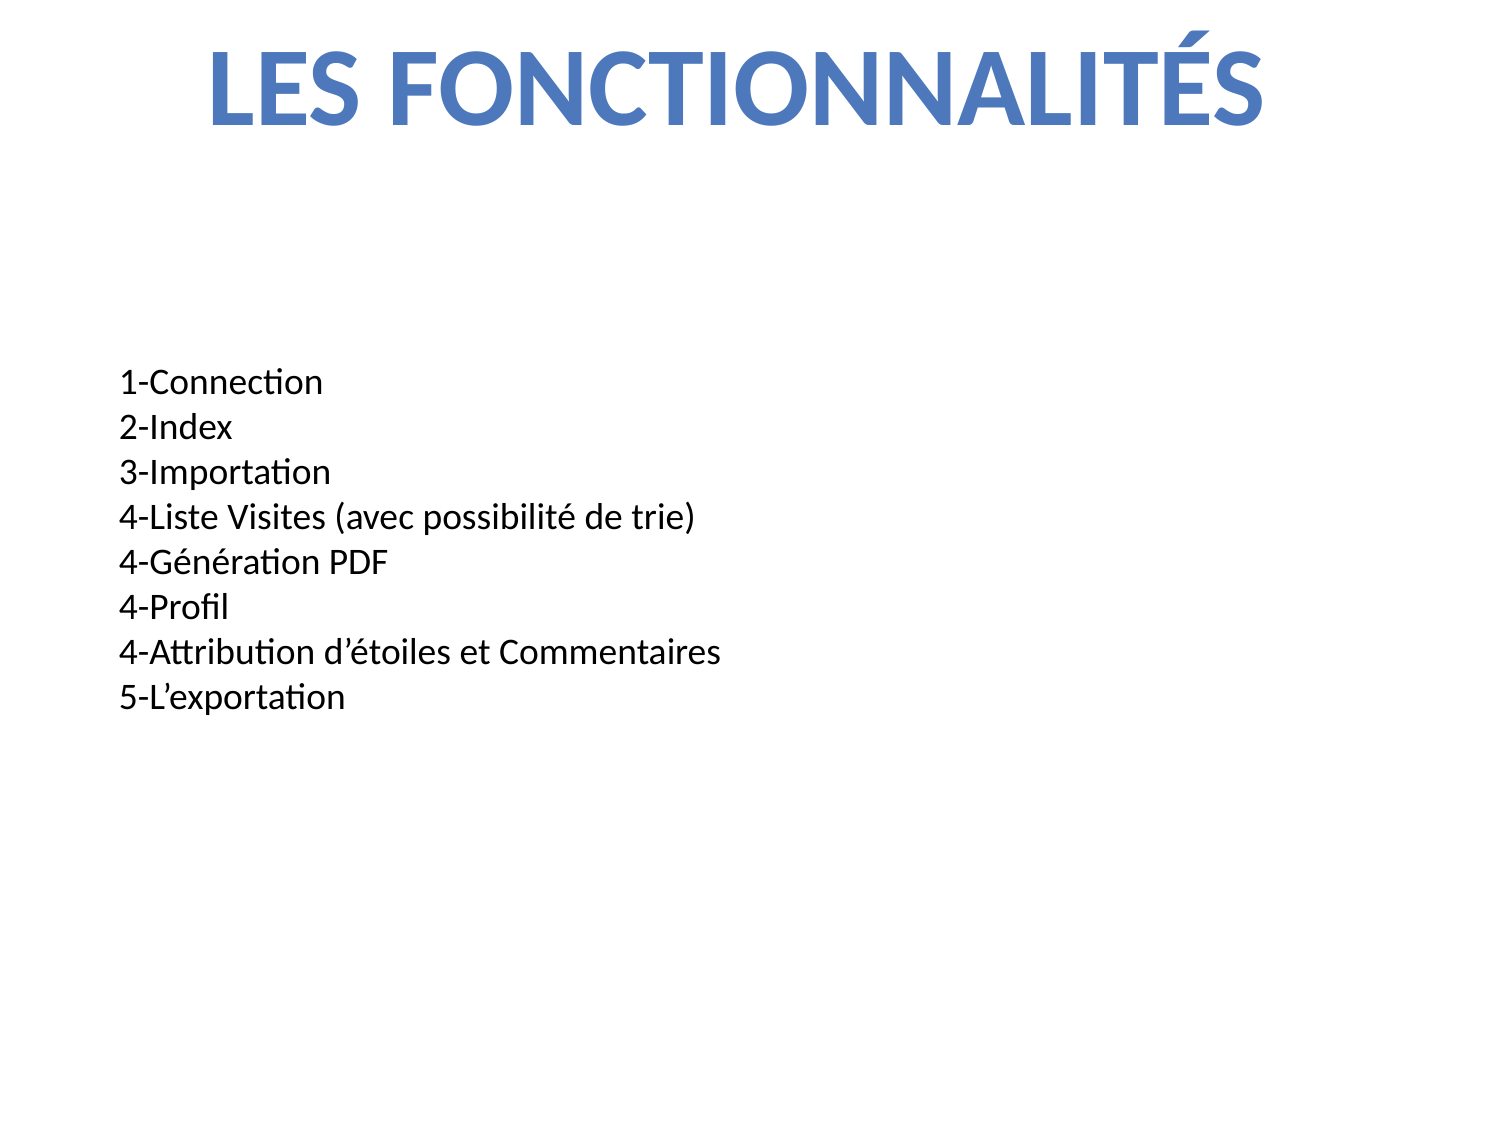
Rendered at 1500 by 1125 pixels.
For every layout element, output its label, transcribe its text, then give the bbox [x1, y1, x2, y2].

text_box Les Fonctionnalités [0, 4, 1500, 155]
text_box 1-Connection 2-Index 3-Importation 4-Liste Visites (avec possibilité de trie) 4-Génération PDF 4-Profil 4-Attribution d’étoiles et Commentaires 5-L’exportation [104, 349, 737, 725]
